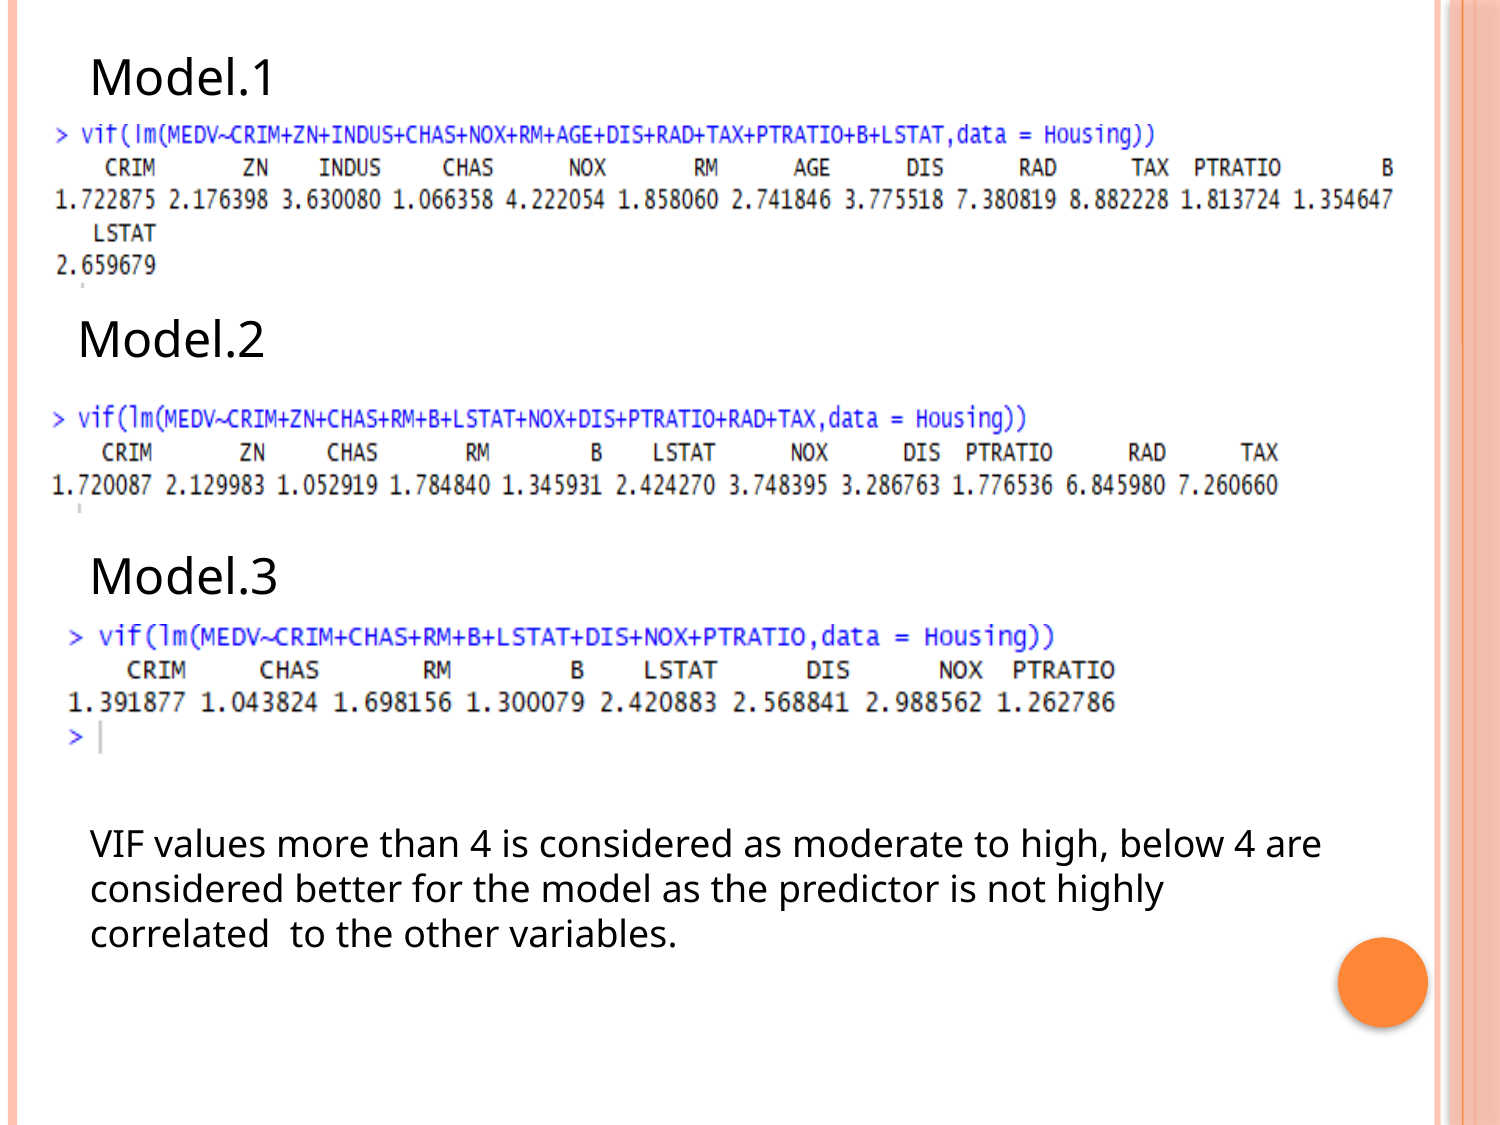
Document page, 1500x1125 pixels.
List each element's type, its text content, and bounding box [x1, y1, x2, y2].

text_box Model.3 [74, 537, 300, 613]
picture [49, 124, 1410, 288]
list Model.1 [75, 37, 1300, 121]
picture [61, 624, 1176, 763]
text_box VIF values more than 4 is considered as moderate to high, below 4 are considered better for the model as the predictor is not highly correlated to the other variables. [74, 812, 1363, 963]
text_box Model.2 [62, 299, 288, 375]
picture [49, 399, 1317, 513]
